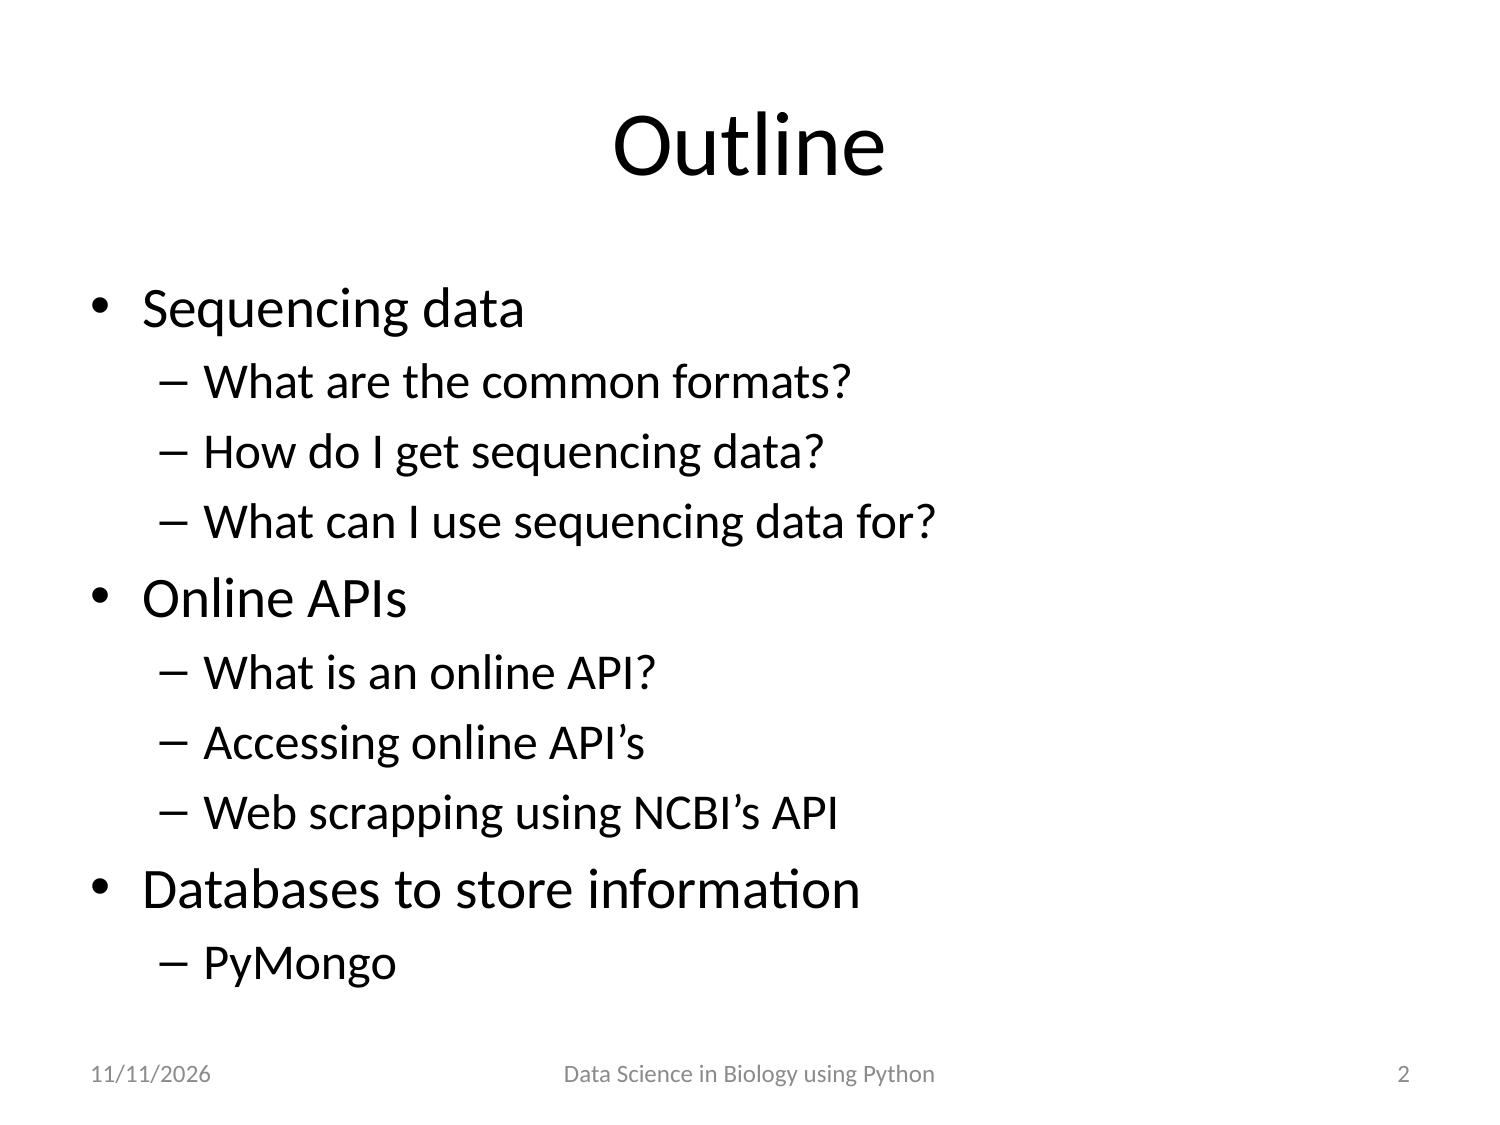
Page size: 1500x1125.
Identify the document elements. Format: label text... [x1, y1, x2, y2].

slide_number 2 [1074, 1042, 1425, 1103]
list Sequencing data What are the common formats? How do I get sequencing data? What can I use sequencing data for? Online APIs What is an online API? Accessing online API’s Web scrapping using NCBI’s API Databases to store information PyMongo [75, 262, 1425, 1005]
footer Data Science in Biology using Python [512, 1042, 988, 1103]
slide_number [75, 1042, 425, 1103]
title Outline [75, 45, 1425, 233]
